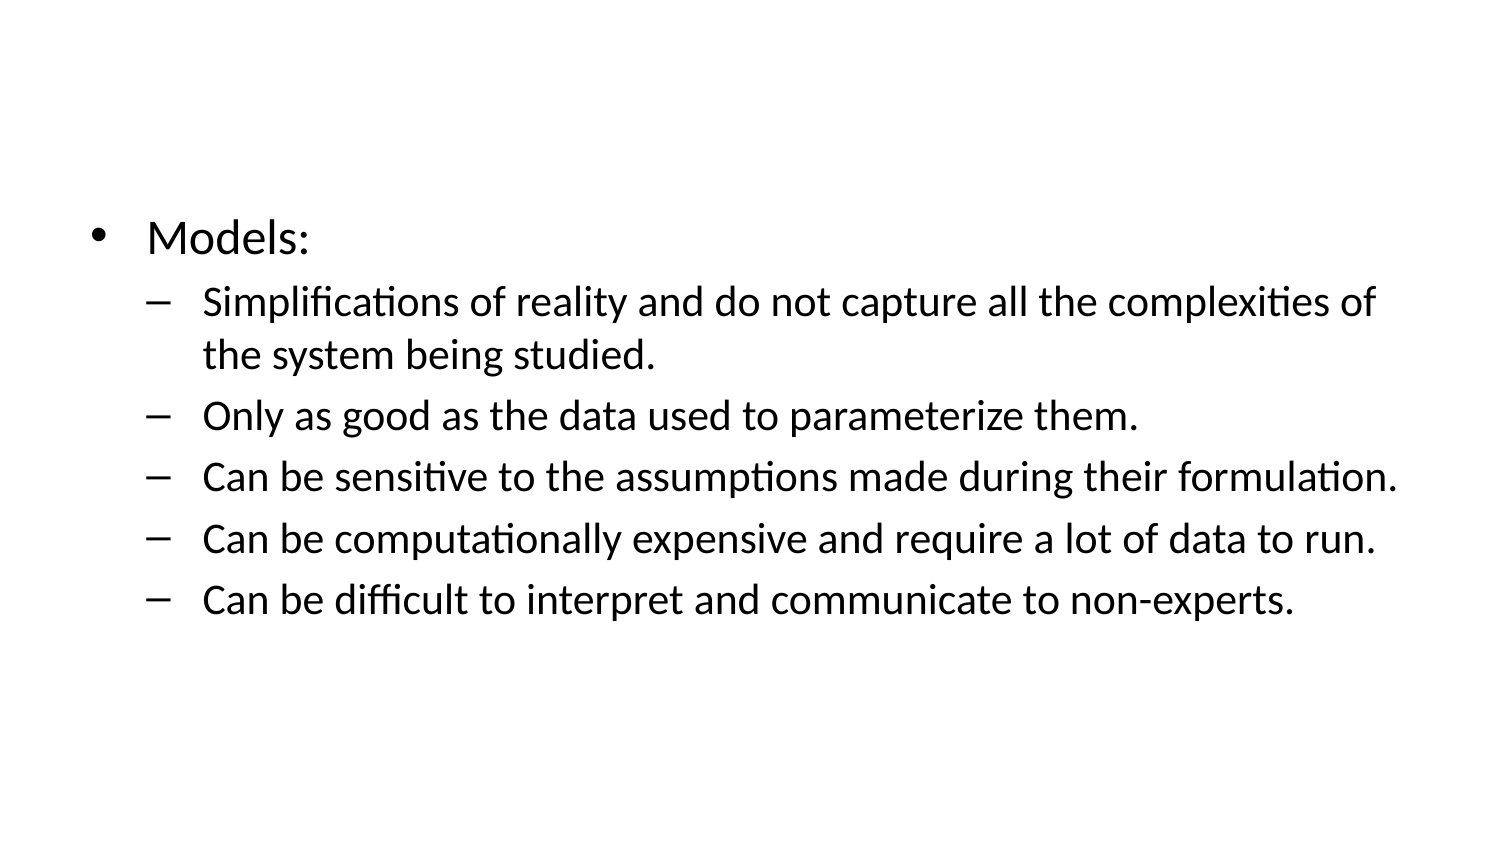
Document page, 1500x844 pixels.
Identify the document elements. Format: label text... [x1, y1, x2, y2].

list Models: Simplifications of reality and do not capture all the complexities of the system being studied. Only as good as the data used to parameterize them. Can be sensitive to the assumptions made during their formulation. Can be computationally expensive and require a lot of data to run. Can be difficult to interpret and communicate to non-experts. [75, 196, 1425, 754]
